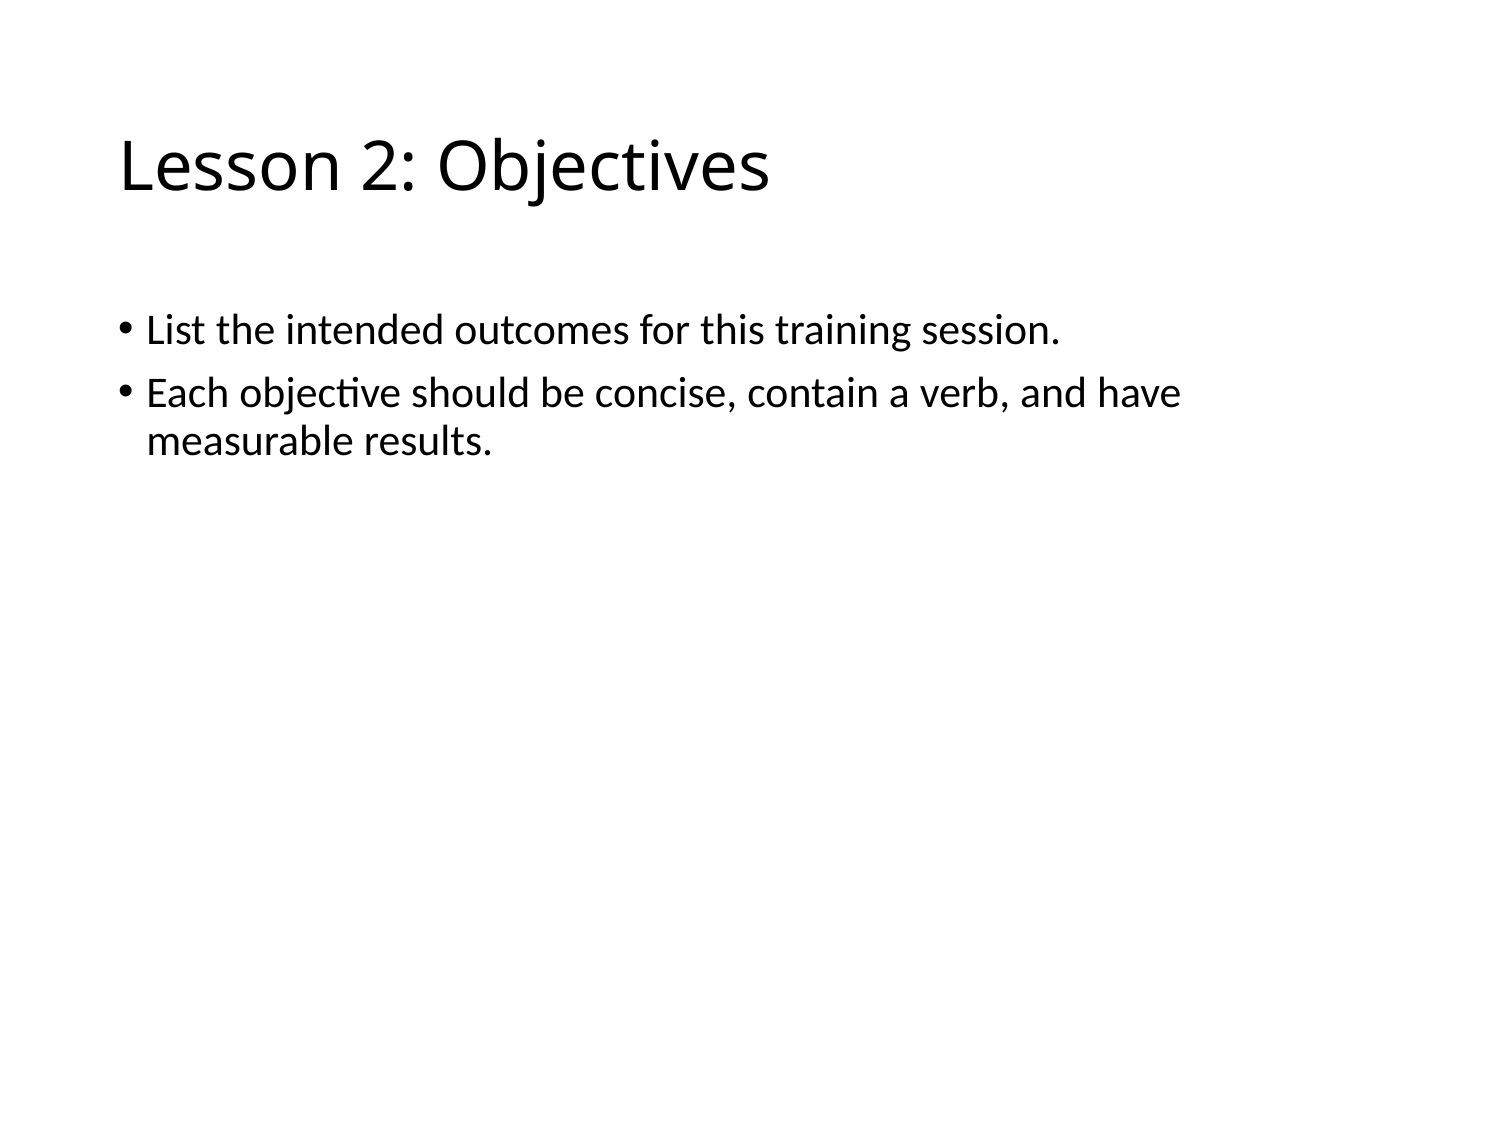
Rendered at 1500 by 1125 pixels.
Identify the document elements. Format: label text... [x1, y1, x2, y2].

title Lesson 2: Objectives [103, 59, 1397, 278]
list List the intended outcomes for this training session. Each objective should be concise, contain a verb, and have measurable results. [103, 299, 1397, 1014]
